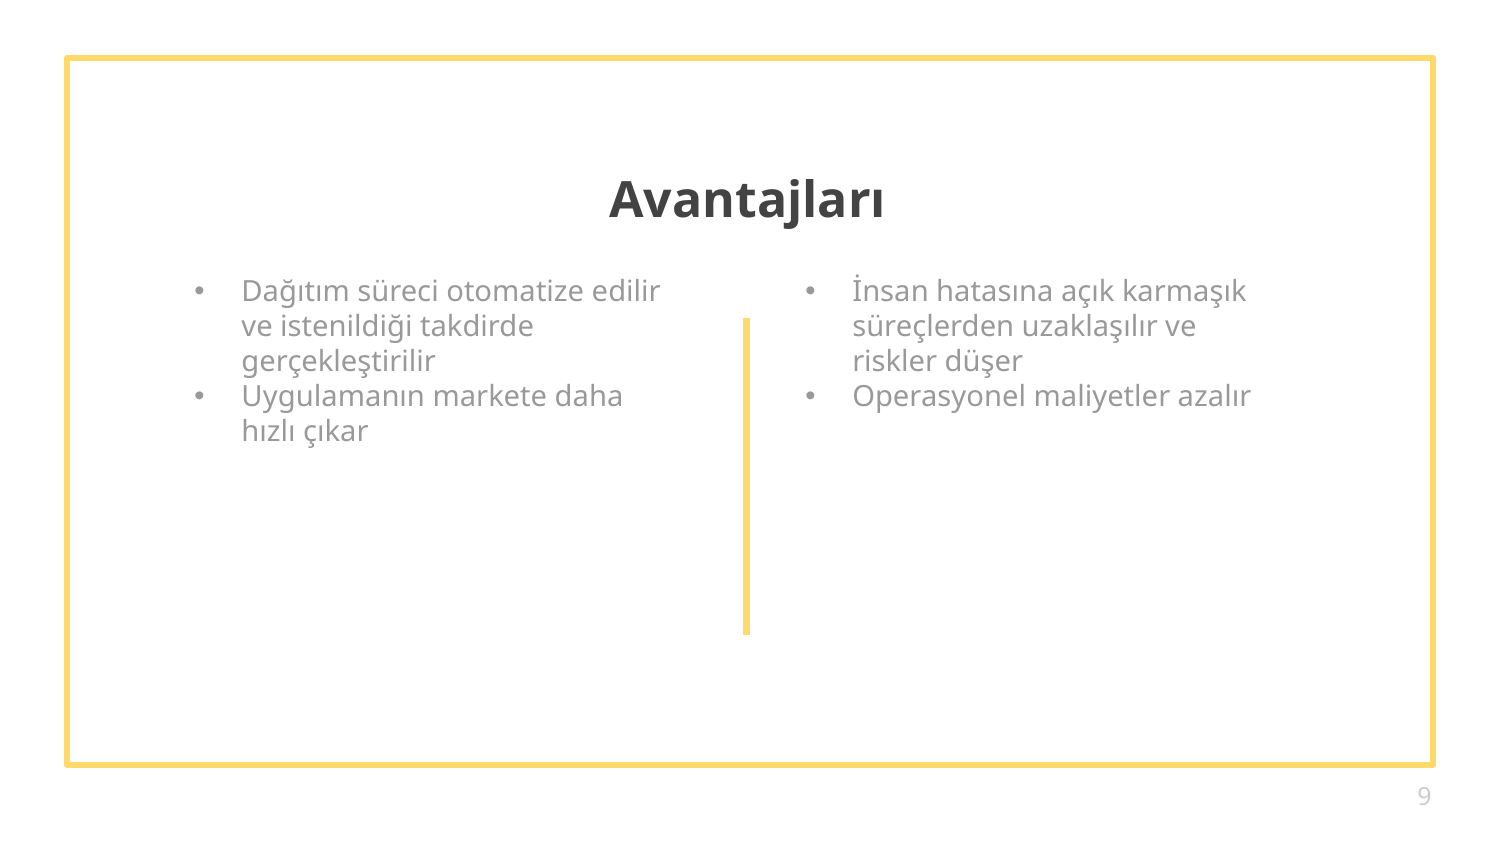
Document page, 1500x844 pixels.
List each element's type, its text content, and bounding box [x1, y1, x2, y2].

title Avantajları [0, 152, 1498, 232]
subtitle Dağıtım süreci otomatize edilir ve istenildiği takdirde gerçekleştirilir Uygulamanın markete daha hızlı çıkar [179, 257, 689, 606]
slide_number 9 [1402, 764, 1493, 830]
subtitle İnsan hatasına açık karmaşık süreçlerden uzaklaşılır ve riskler düşer Operasyonel maliyetler azalır [790, 257, 1300, 606]
